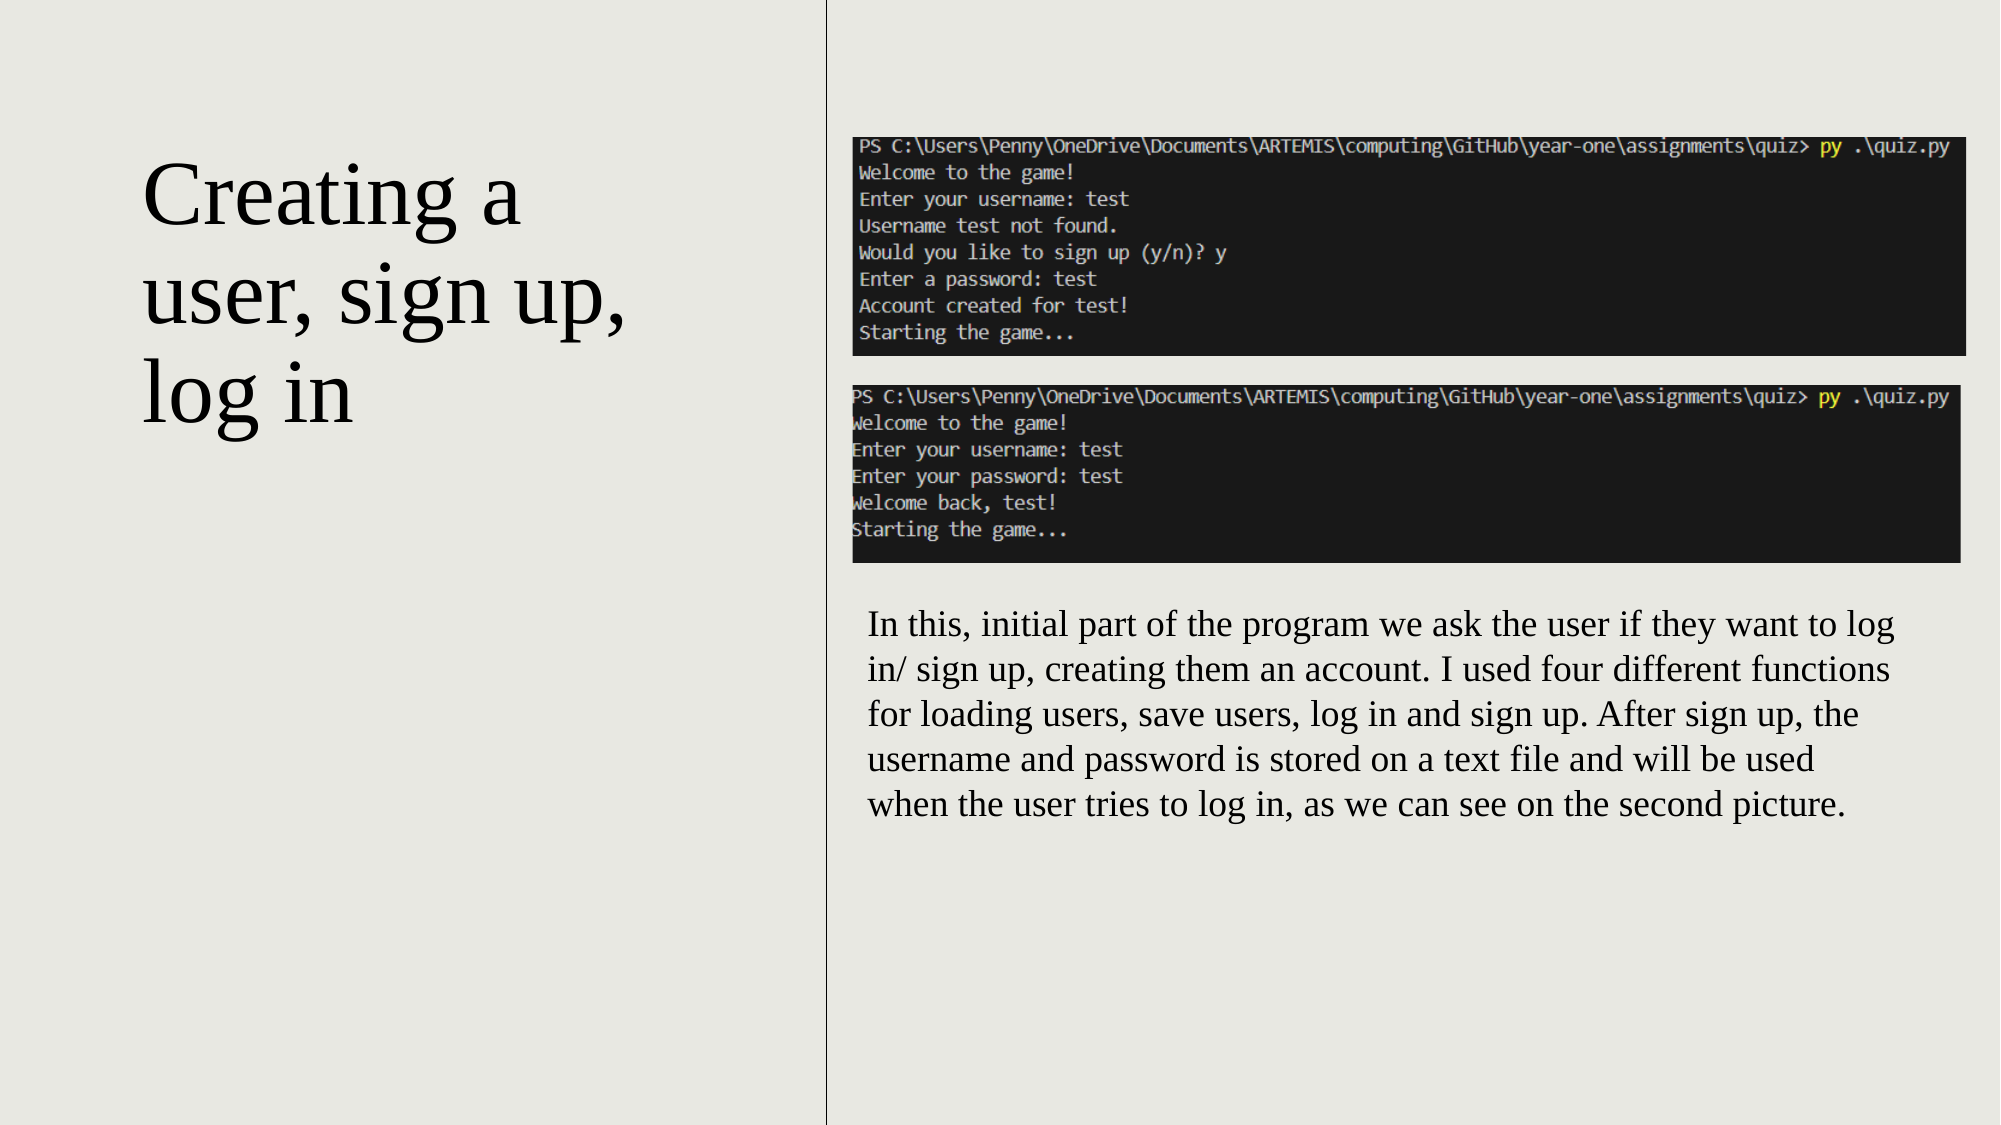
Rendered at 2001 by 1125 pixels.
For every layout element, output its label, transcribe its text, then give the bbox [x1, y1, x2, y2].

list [852, 137, 1967, 356]
text_box In this, initial part of the program we ask the user if they want to log in/ sign up, creating them an account. I used four different functions for loading users, save users, log in and sign up. After sign up, the username and password is stored on a text file and will be used when the user tries to log in, as we can see on the second picture. [852, 591, 1912, 832]
title Creating a user, sign up, log in [127, 137, 725, 1013]
text_box [827, 0, 2000, 1125]
picture [852, 385, 1961, 563]
text_box [0, 0, 826, 1125]
